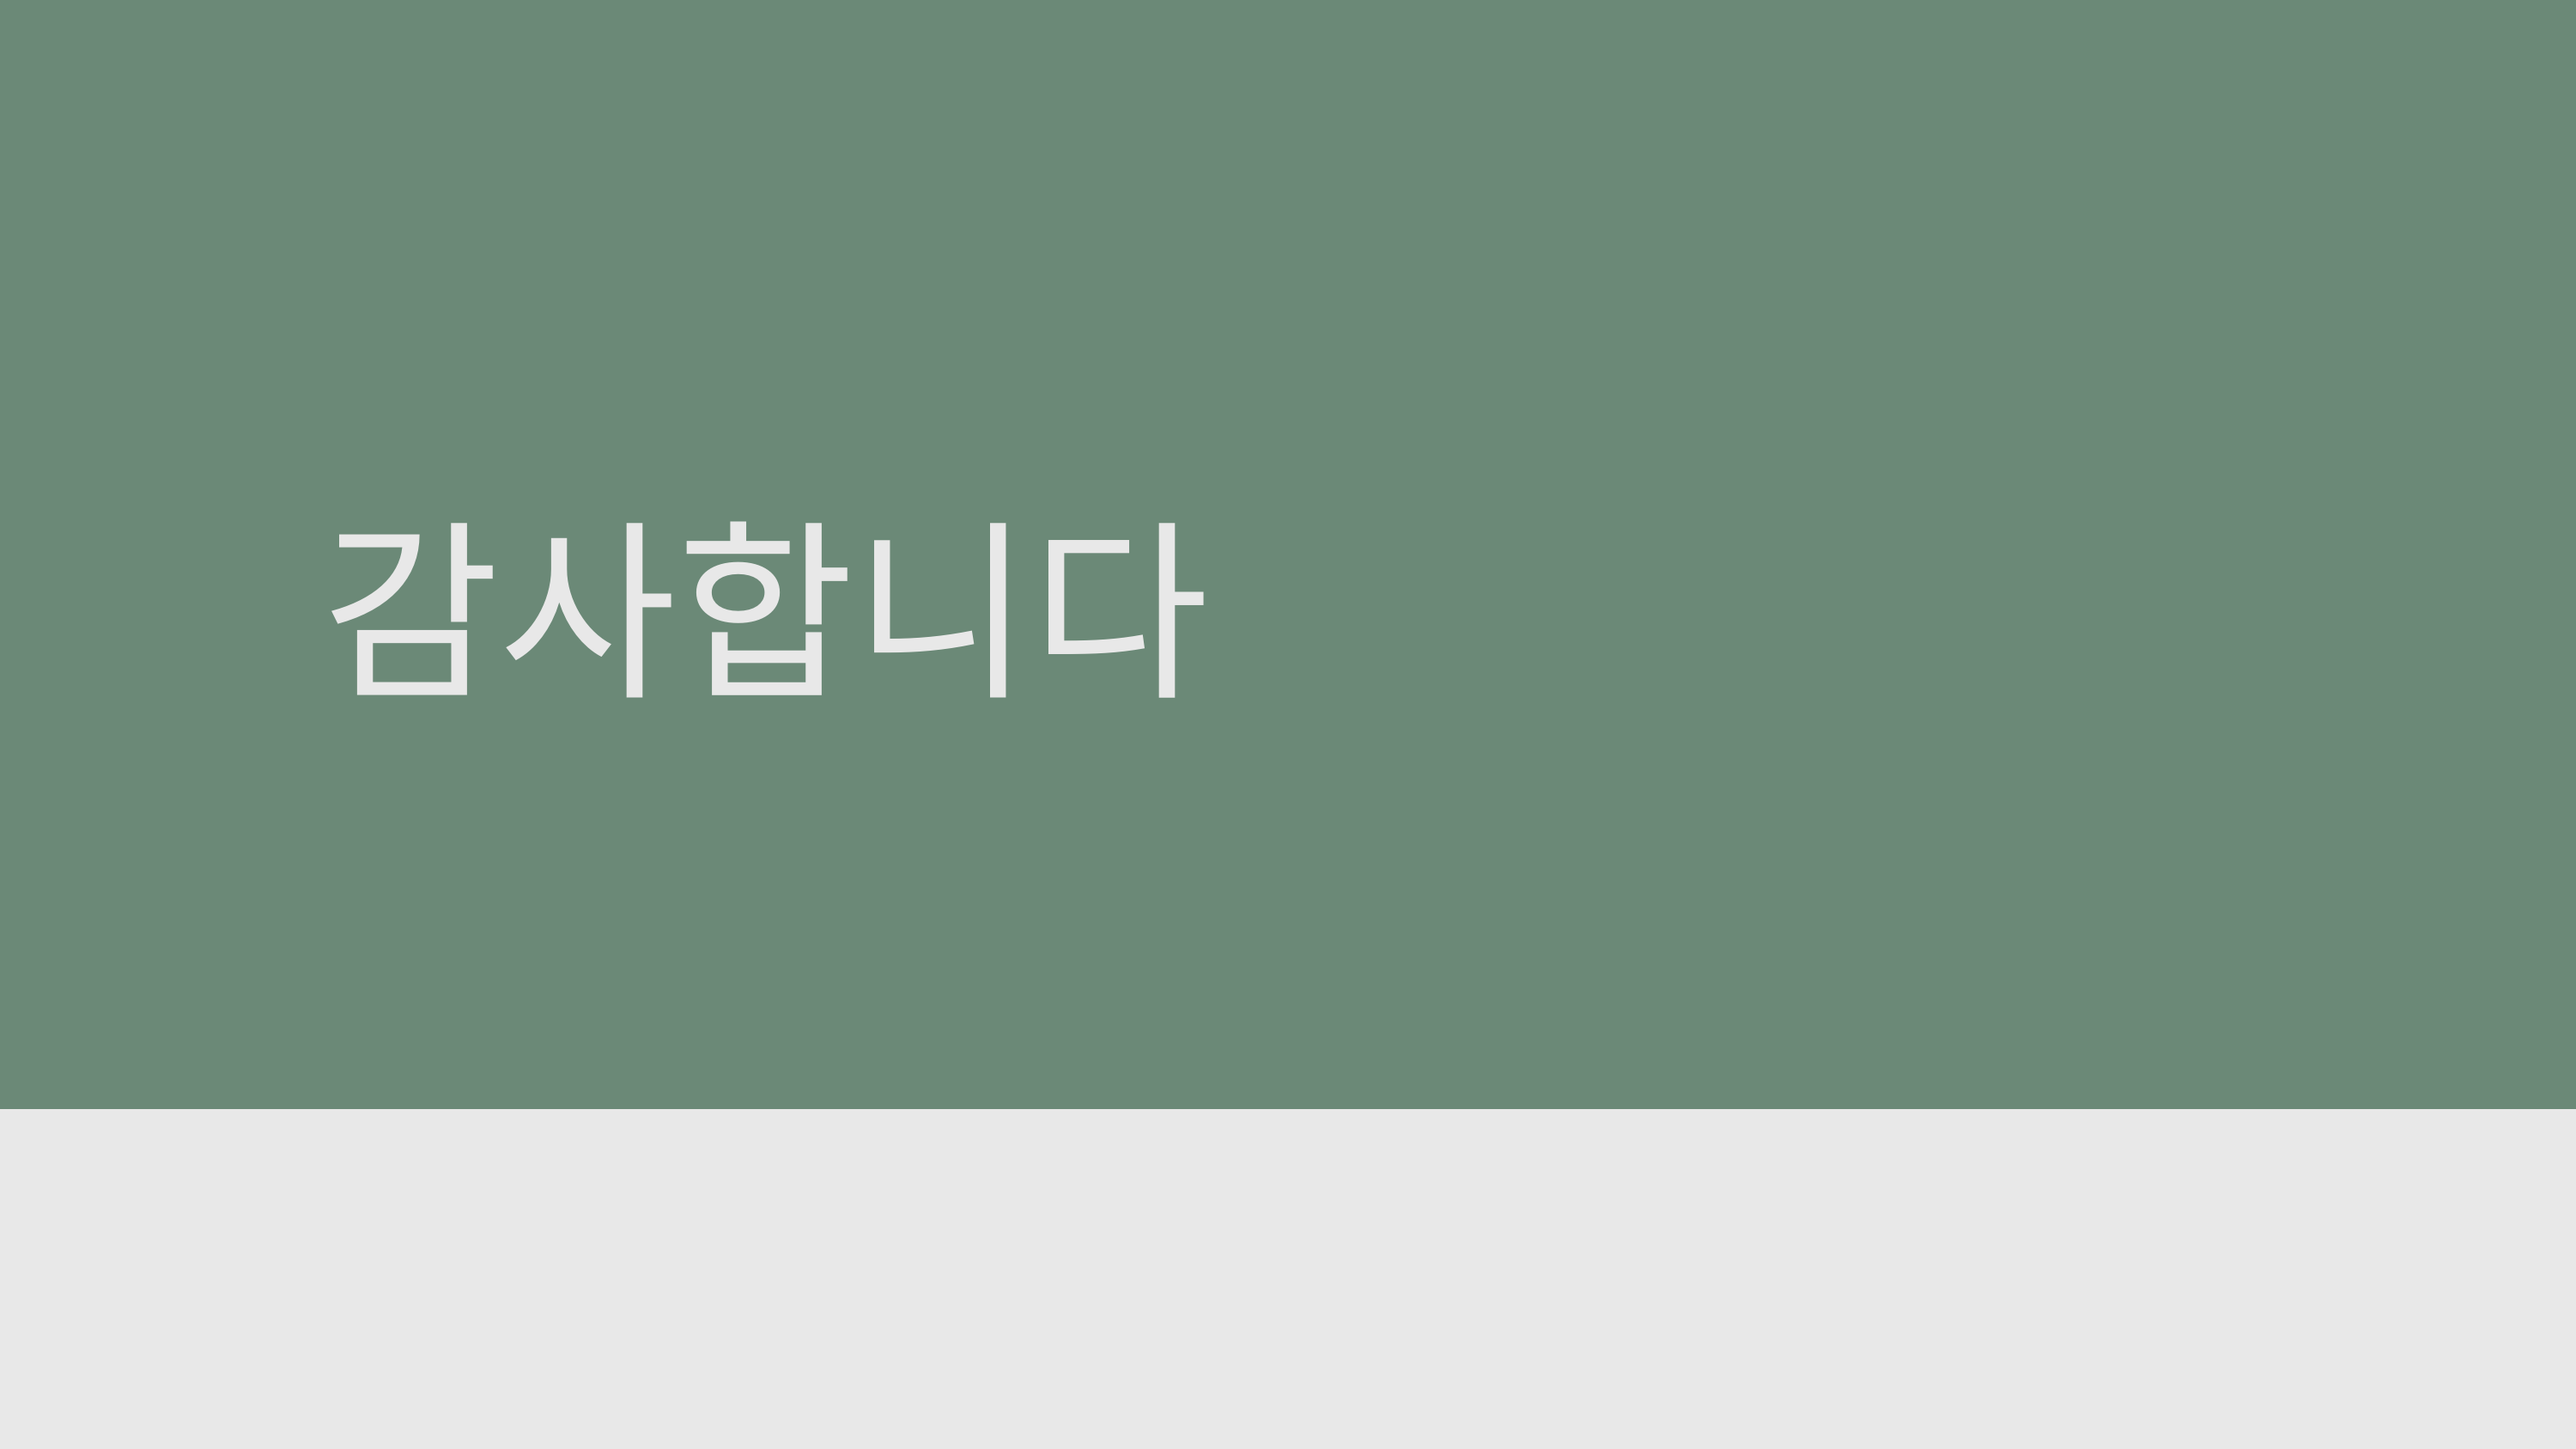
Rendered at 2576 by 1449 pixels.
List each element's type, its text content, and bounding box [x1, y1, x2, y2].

text_box 감사합니다 [322, 451, 1217, 721]
text_box [0, 1109, 2576, 1449]
